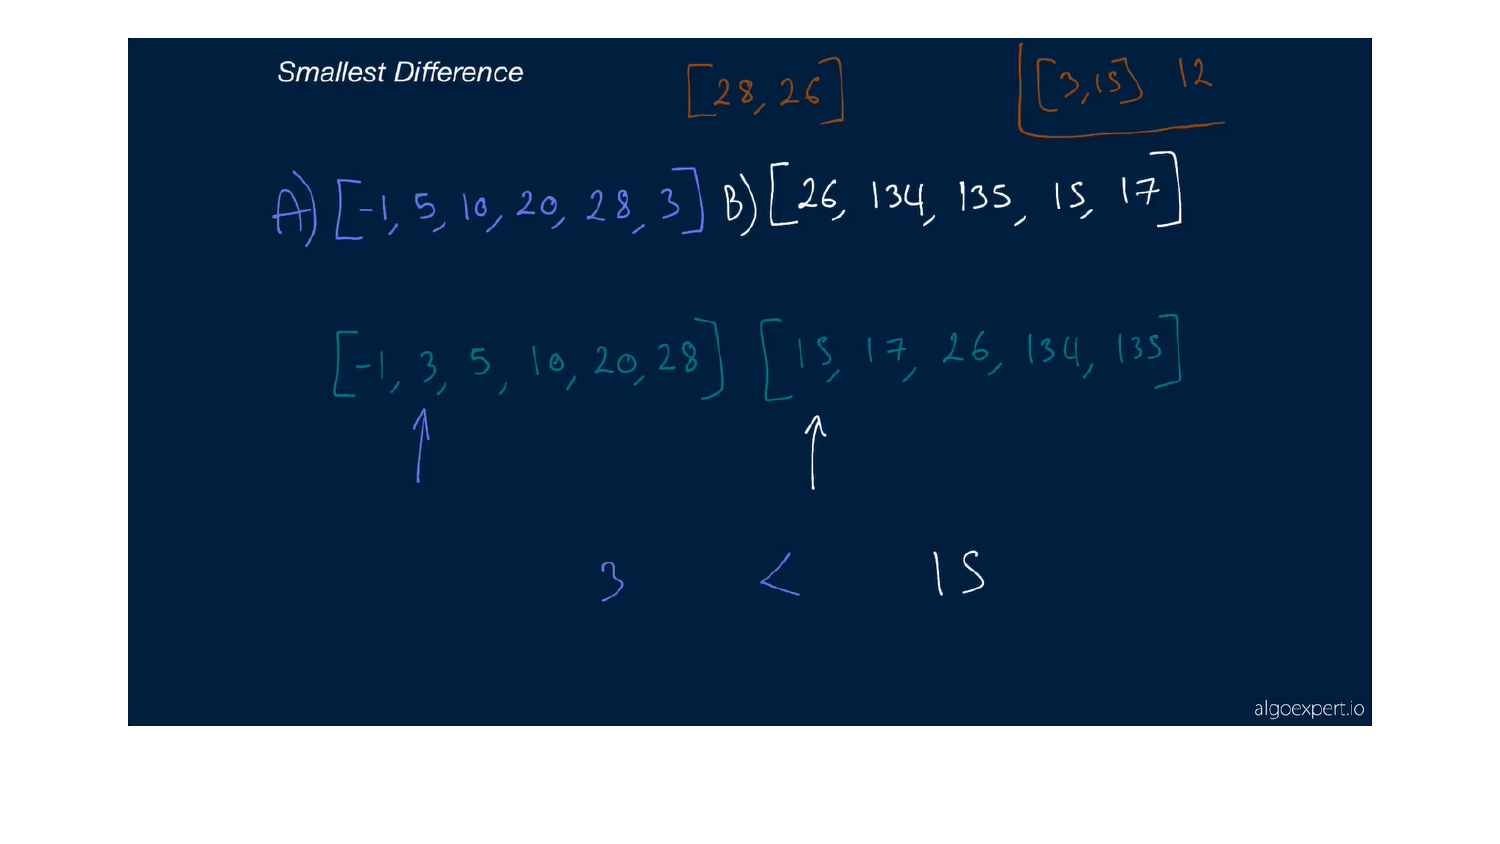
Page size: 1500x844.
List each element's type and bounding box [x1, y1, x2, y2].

picture [127, 38, 1373, 727]
